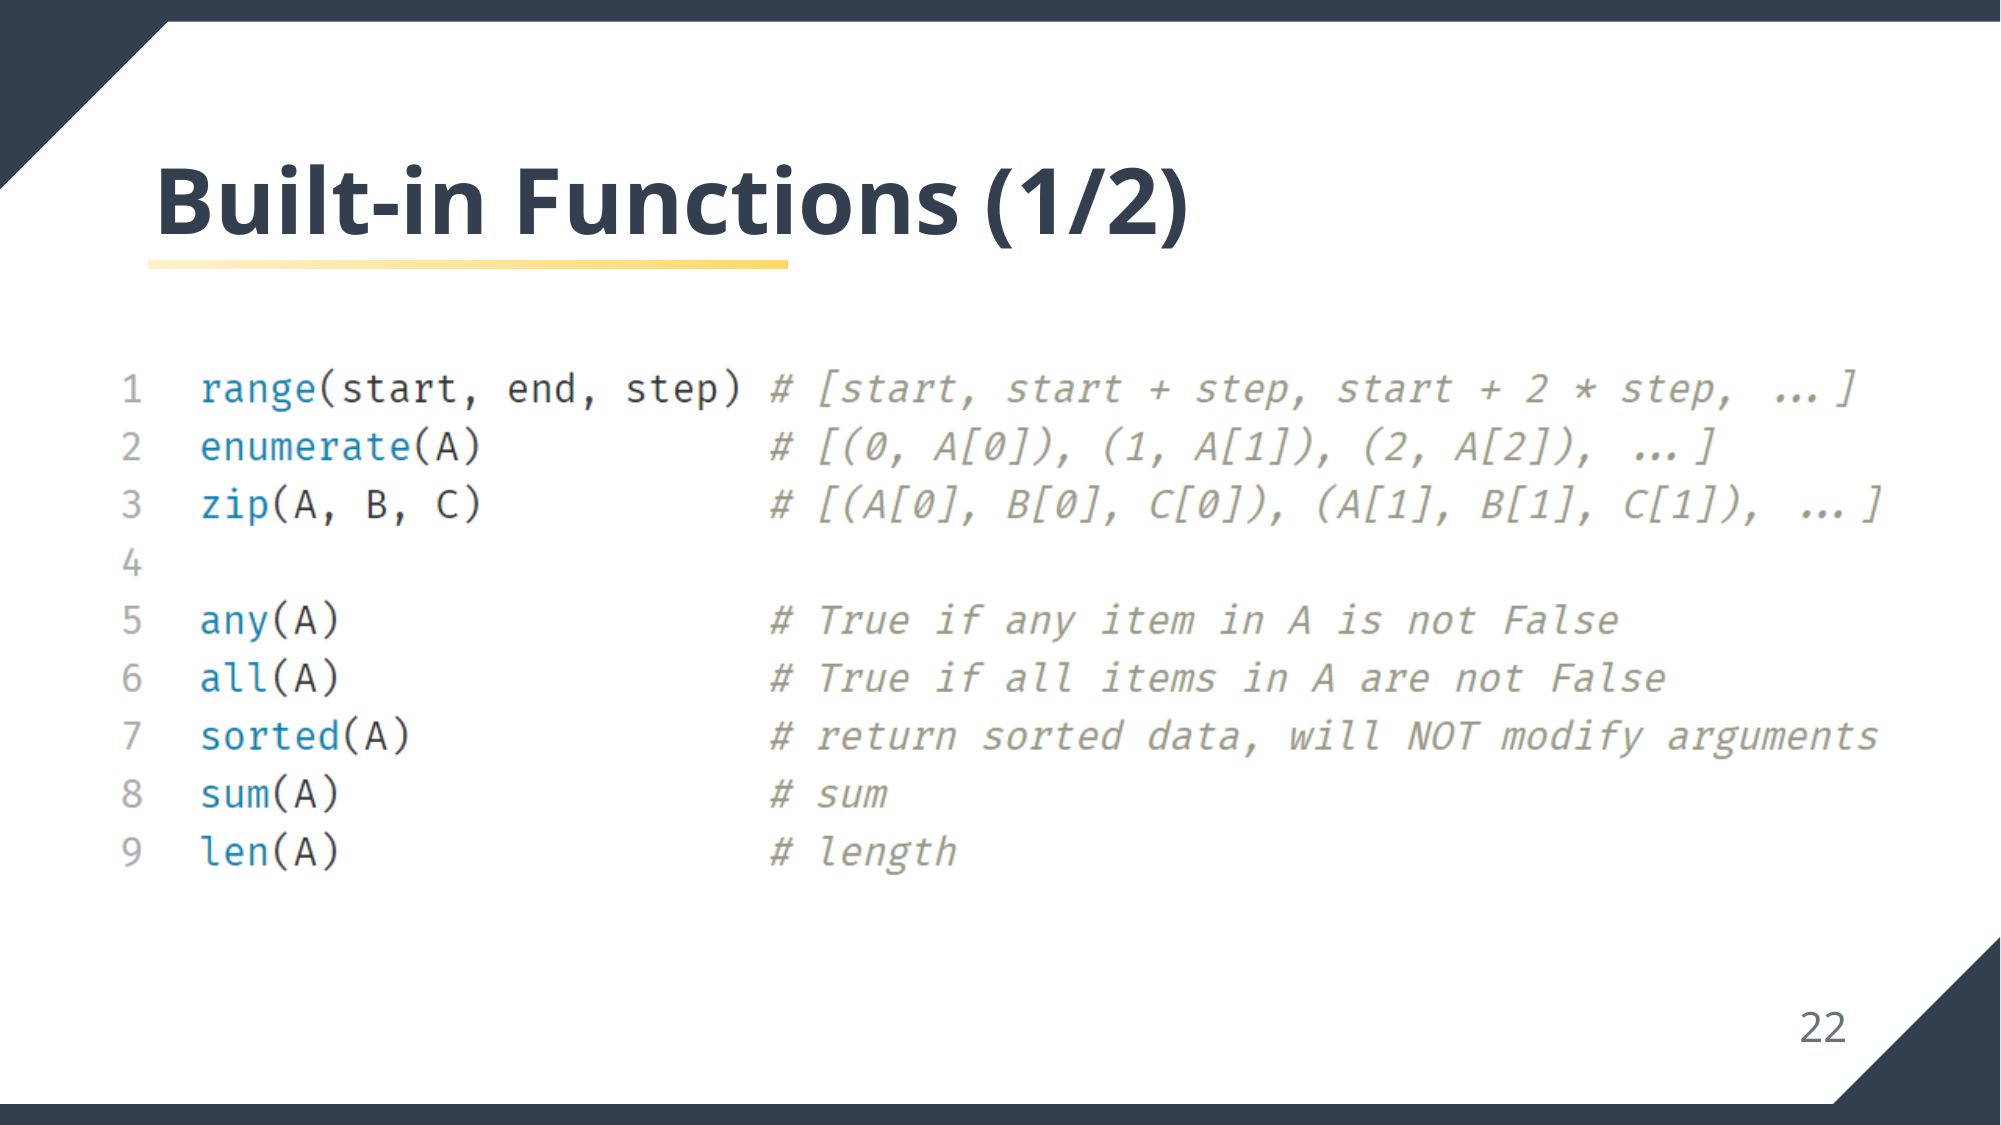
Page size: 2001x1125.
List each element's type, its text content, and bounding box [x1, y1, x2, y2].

slide_number 22 [1412, 999, 1863, 1060]
title Built-in Functions (1/2) [138, 96, 1864, 314]
picture [83, 340, 1917, 883]
